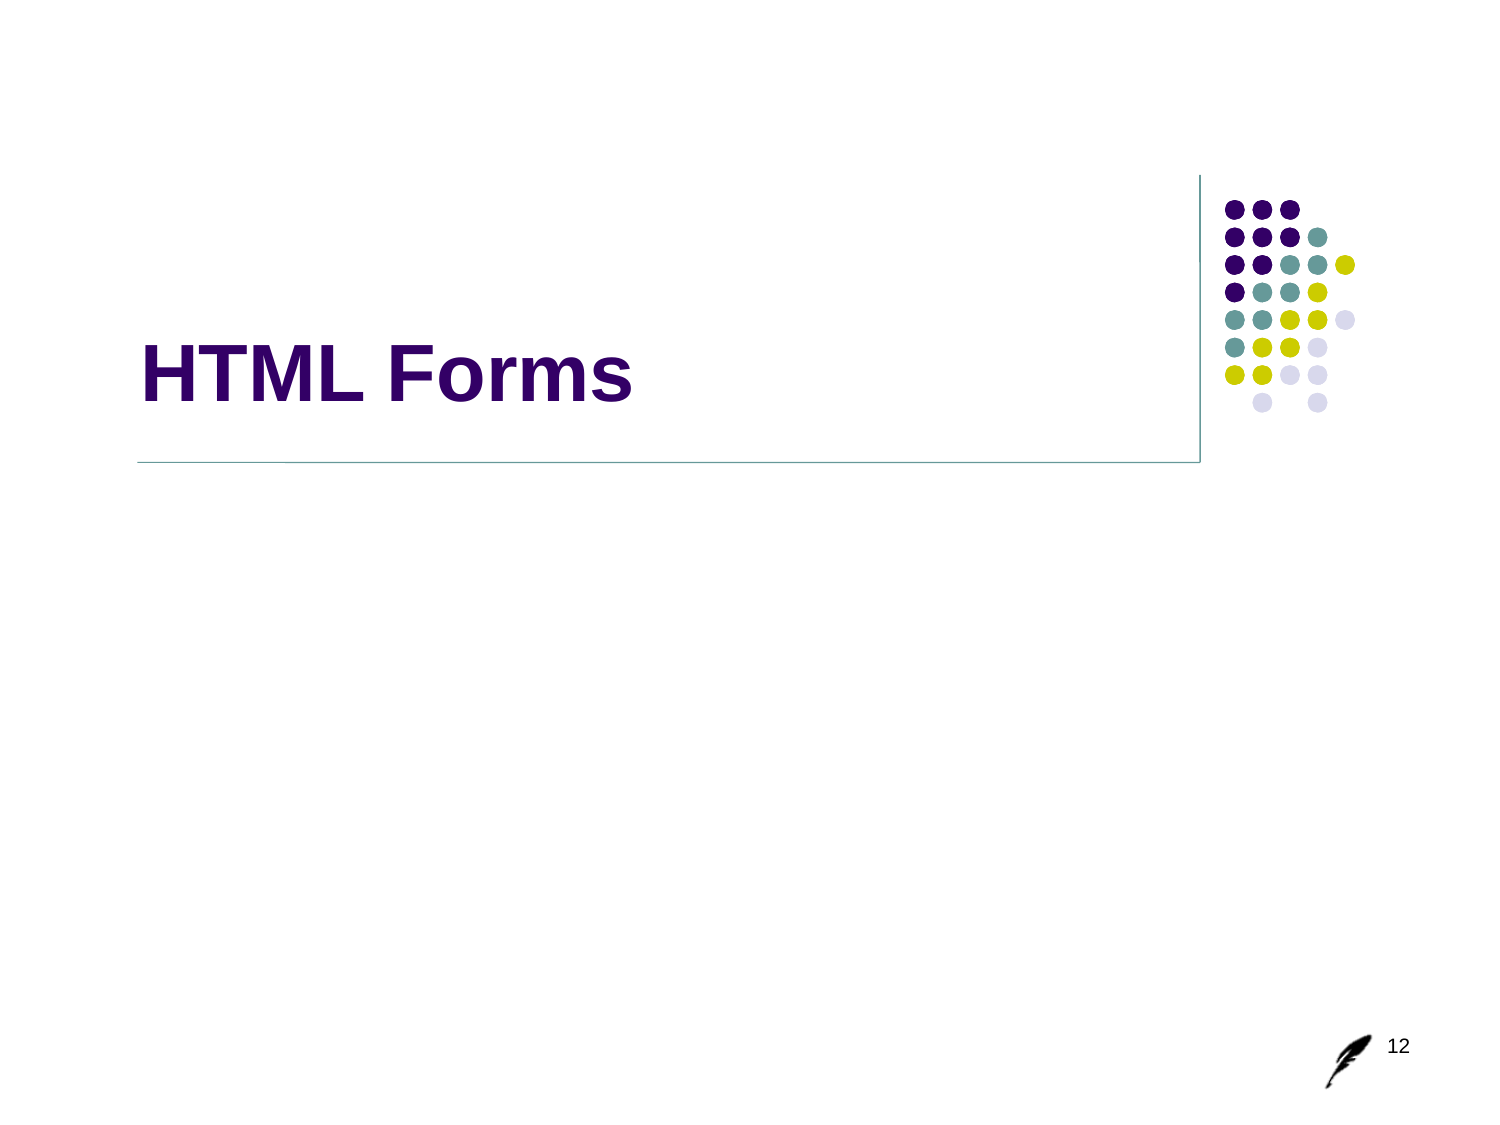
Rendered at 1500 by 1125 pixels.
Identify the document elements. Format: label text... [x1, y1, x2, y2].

slide_number 12 [1074, 1025, 1425, 1100]
title HTML Forms [125, 75, 1174, 425]
